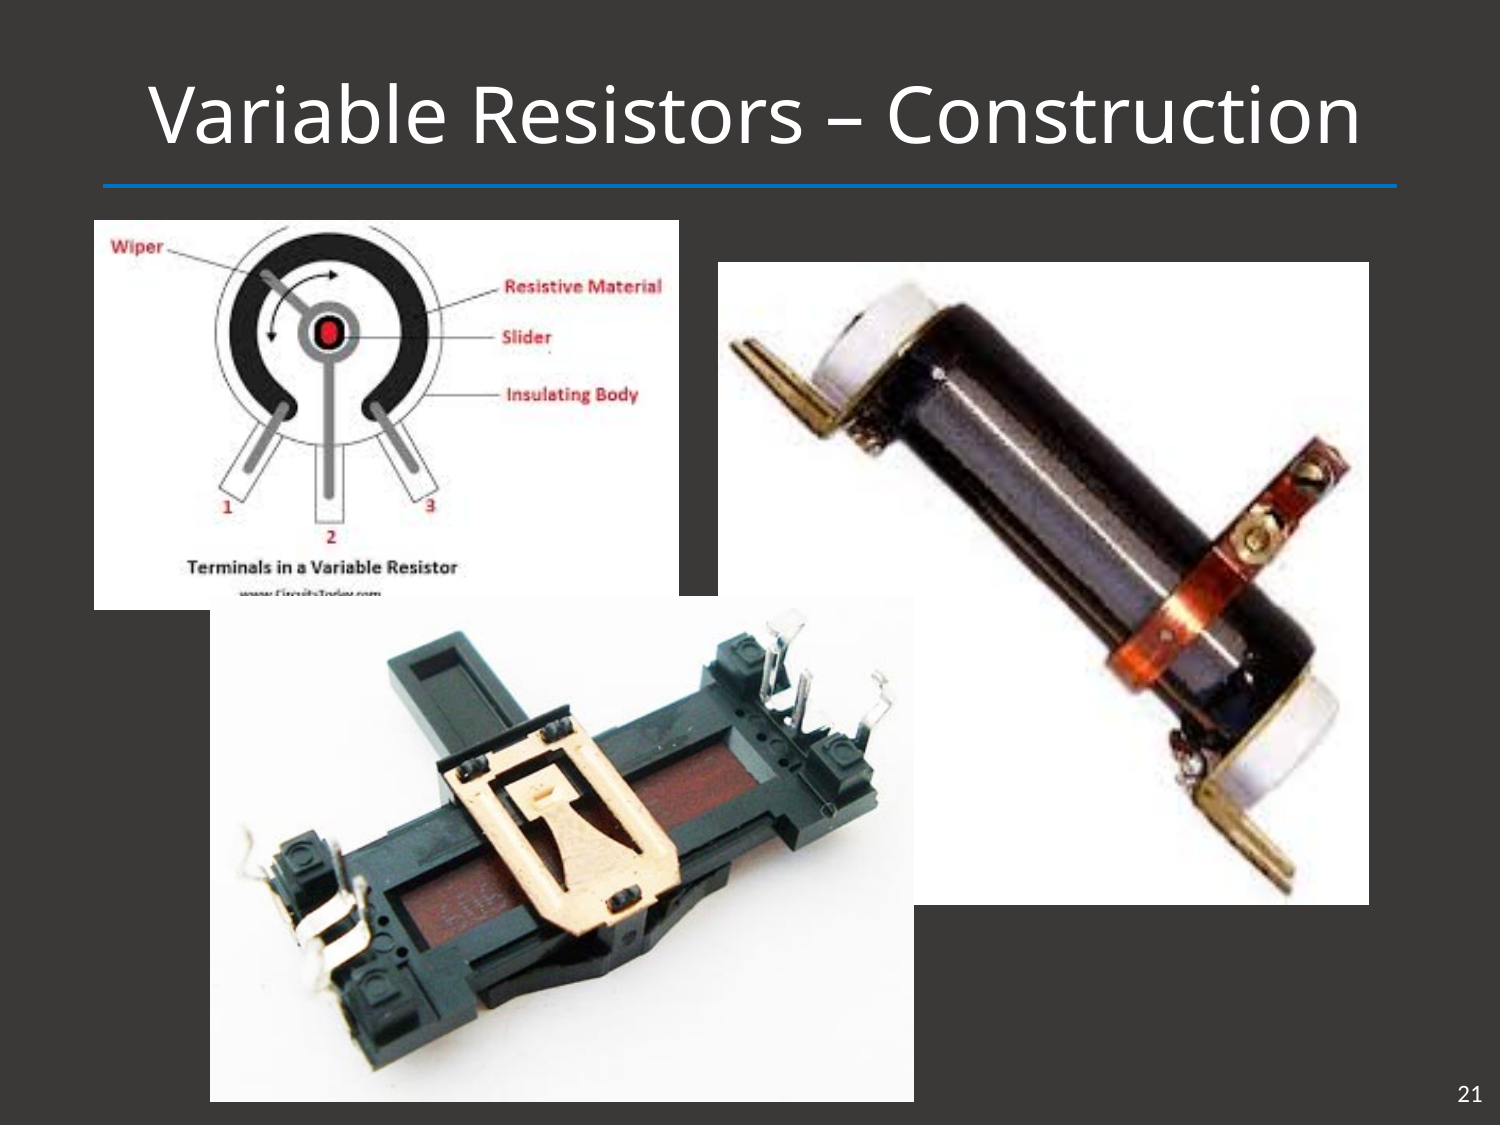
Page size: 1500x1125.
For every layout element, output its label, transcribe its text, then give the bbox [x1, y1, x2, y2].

slide_number 21 [1160, 1062, 1498, 1123]
title Variable Resistors – Construction [76, 36, 1437, 200]
picture [94, 220, 1369, 1102]
